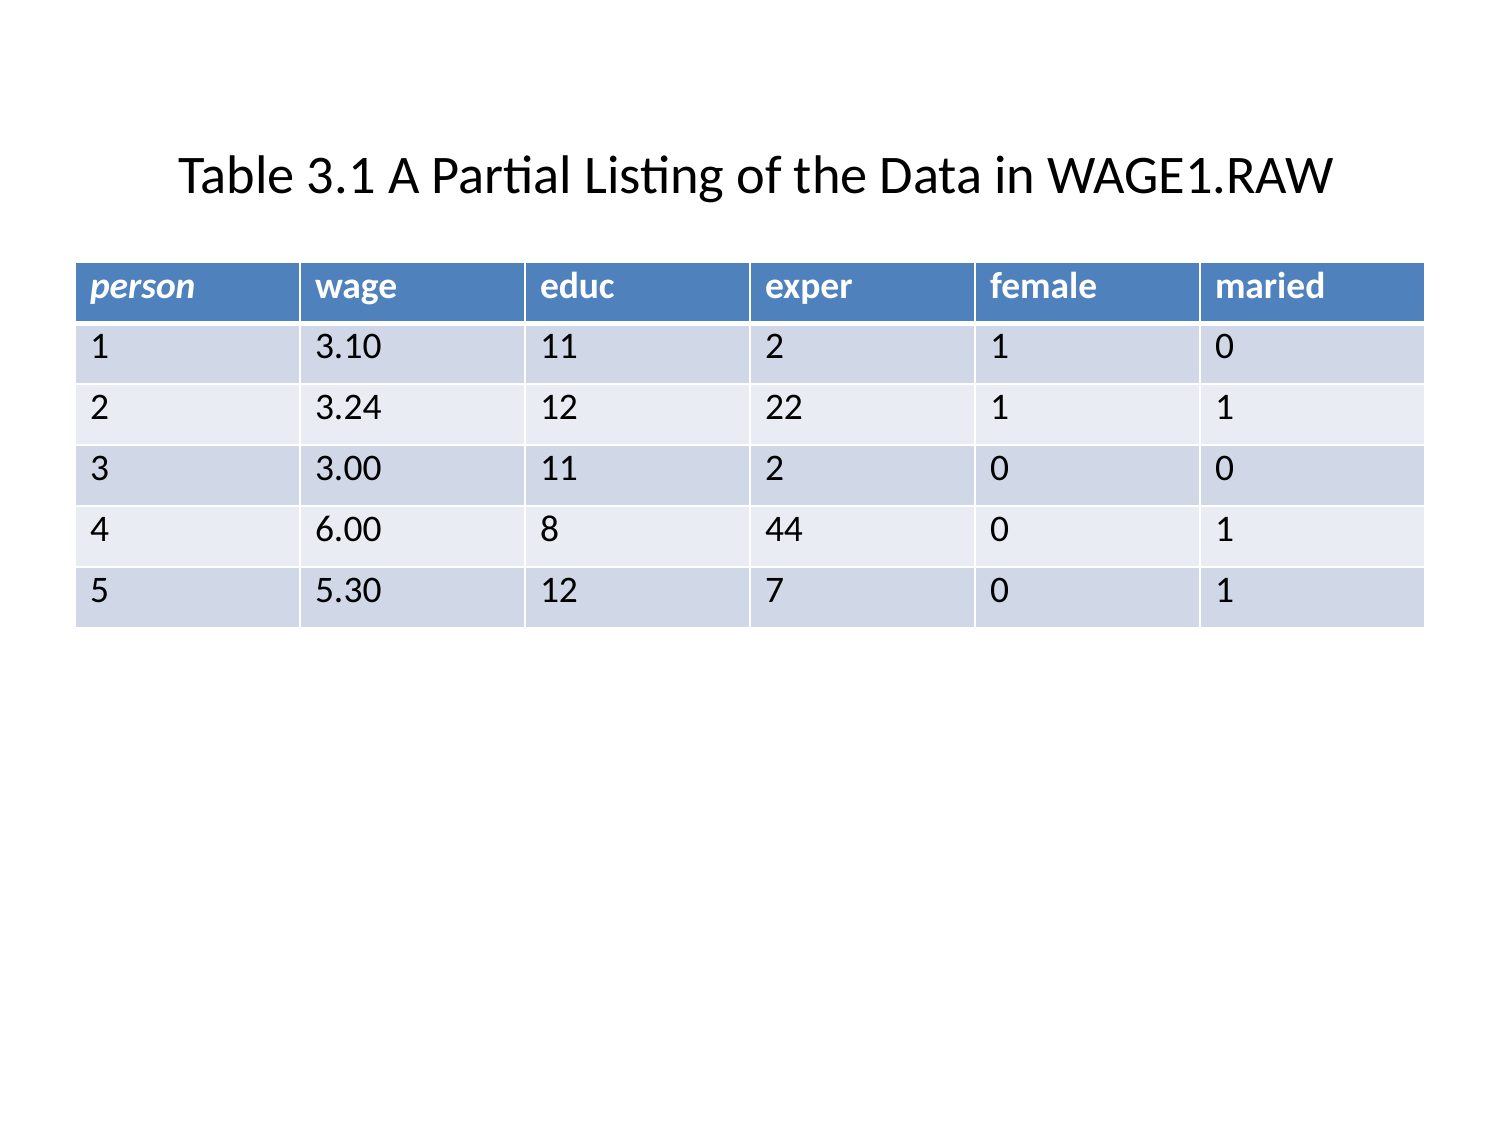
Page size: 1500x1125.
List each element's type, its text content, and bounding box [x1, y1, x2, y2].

table_header exper [751, 263, 974, 321]
table_cell 12 [526, 385, 749, 444]
table_cell 3.00 [301, 446, 524, 505]
table_header female [976, 263, 1199, 321]
table_cell 11 [526, 446, 749, 505]
table_cell 6.00 [301, 507, 524, 566]
table_cell 22 [751, 385, 974, 444]
table_cell 5.30 [301, 568, 524, 627]
table_header maried [1201, 263, 1424, 321]
table_cell 1 [1201, 385, 1424, 444]
table_cell 3.24 [301, 385, 524, 444]
table_cell 7 [751, 568, 974, 627]
table_cell 2 [76, 385, 299, 444]
table_cell 1 [1201, 507, 1424, 566]
table_cell 0 [1201, 326, 1424, 383]
table_cell 0 [1201, 446, 1424, 505]
table_cell 11 [526, 326, 749, 383]
table_cell 1 [976, 385, 1199, 444]
table_cell 0 [976, 568, 1199, 627]
table_cell 5 [76, 568, 299, 627]
table_cell 3 [76, 446, 299, 505]
table_cell 44 [751, 507, 974, 566]
table_cell 2 [751, 446, 974, 505]
table_cell 12 [526, 568, 749, 627]
table_cell 2 [751, 326, 974, 383]
table_cell 1 [1201, 568, 1424, 627]
table_cell 8 [526, 507, 749, 566]
table_cell 0 [976, 507, 1199, 566]
table_cell 1 [76, 326, 299, 383]
table_cell 1 [976, 326, 1199, 383]
table_header educ [526, 263, 749, 321]
table_header wage [301, 263, 524, 321]
table_cell 0 [976, 446, 1199, 505]
table_header person [76, 263, 299, 321]
table_cell 3.10 [301, 326, 524, 383]
title Table 3.1 A Partial Listing of the Data in WAGE1.RAW [75, 45, 1425, 233]
table_cell 4 [76, 507, 299, 566]
